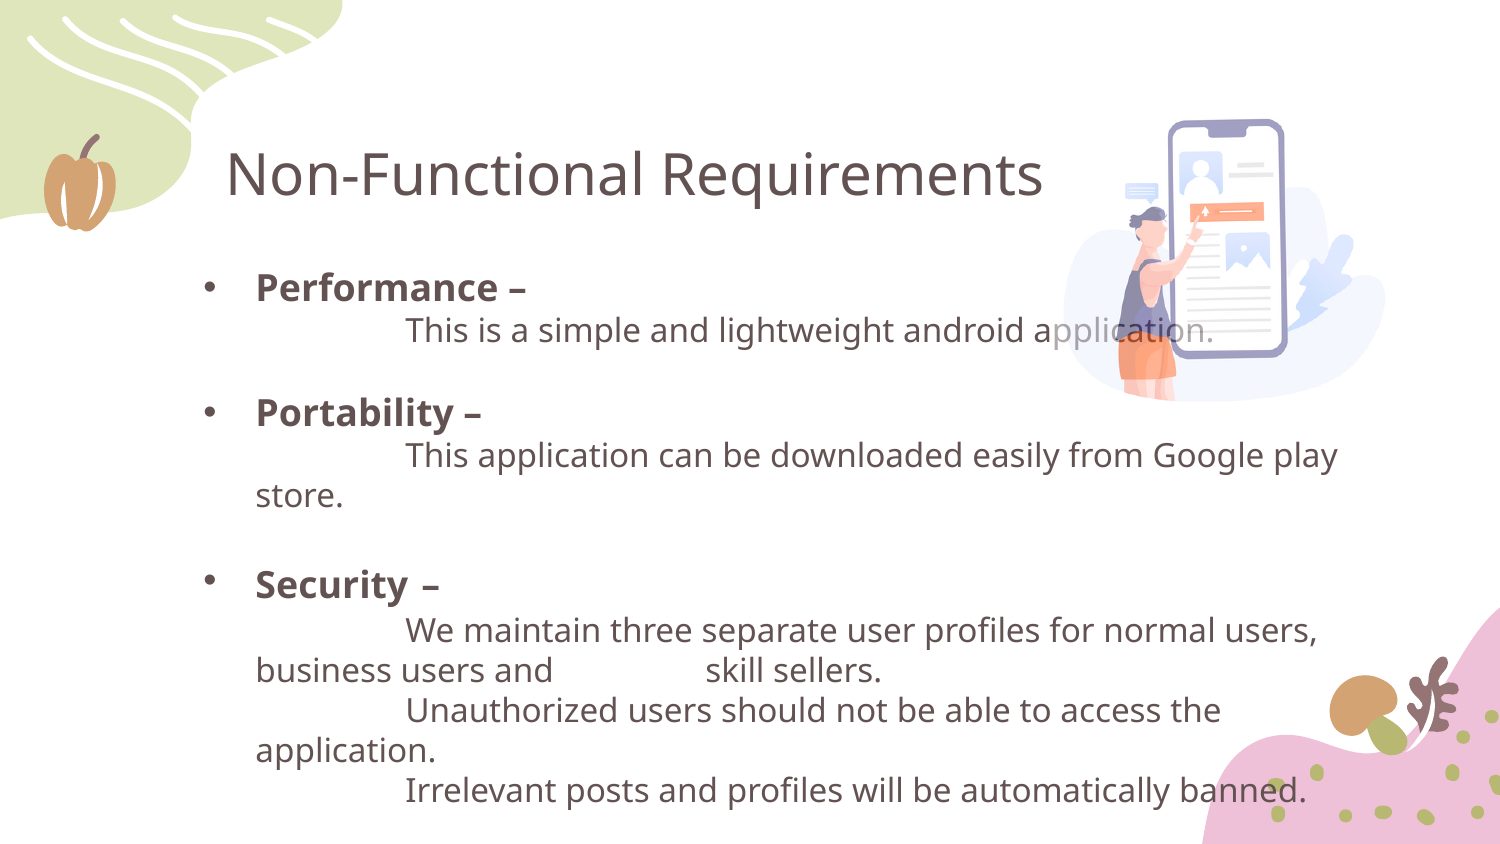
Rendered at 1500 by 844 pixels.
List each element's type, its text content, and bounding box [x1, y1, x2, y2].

subtitle Performance – This is a simple and lightweight android application. Portability – This application can be downloaded easily from Google play store. Security – We maintain three separate user profiles for normal users, business users and skill sellers. Unauthorized users should not be able to access the application. Irrelevant posts and profiles will be automatically banned. [165, 249, 1392, 761]
picture [1055, 64, 1392, 423]
text_box Non-Functional Requirements [210, 121, 1050, 250]
